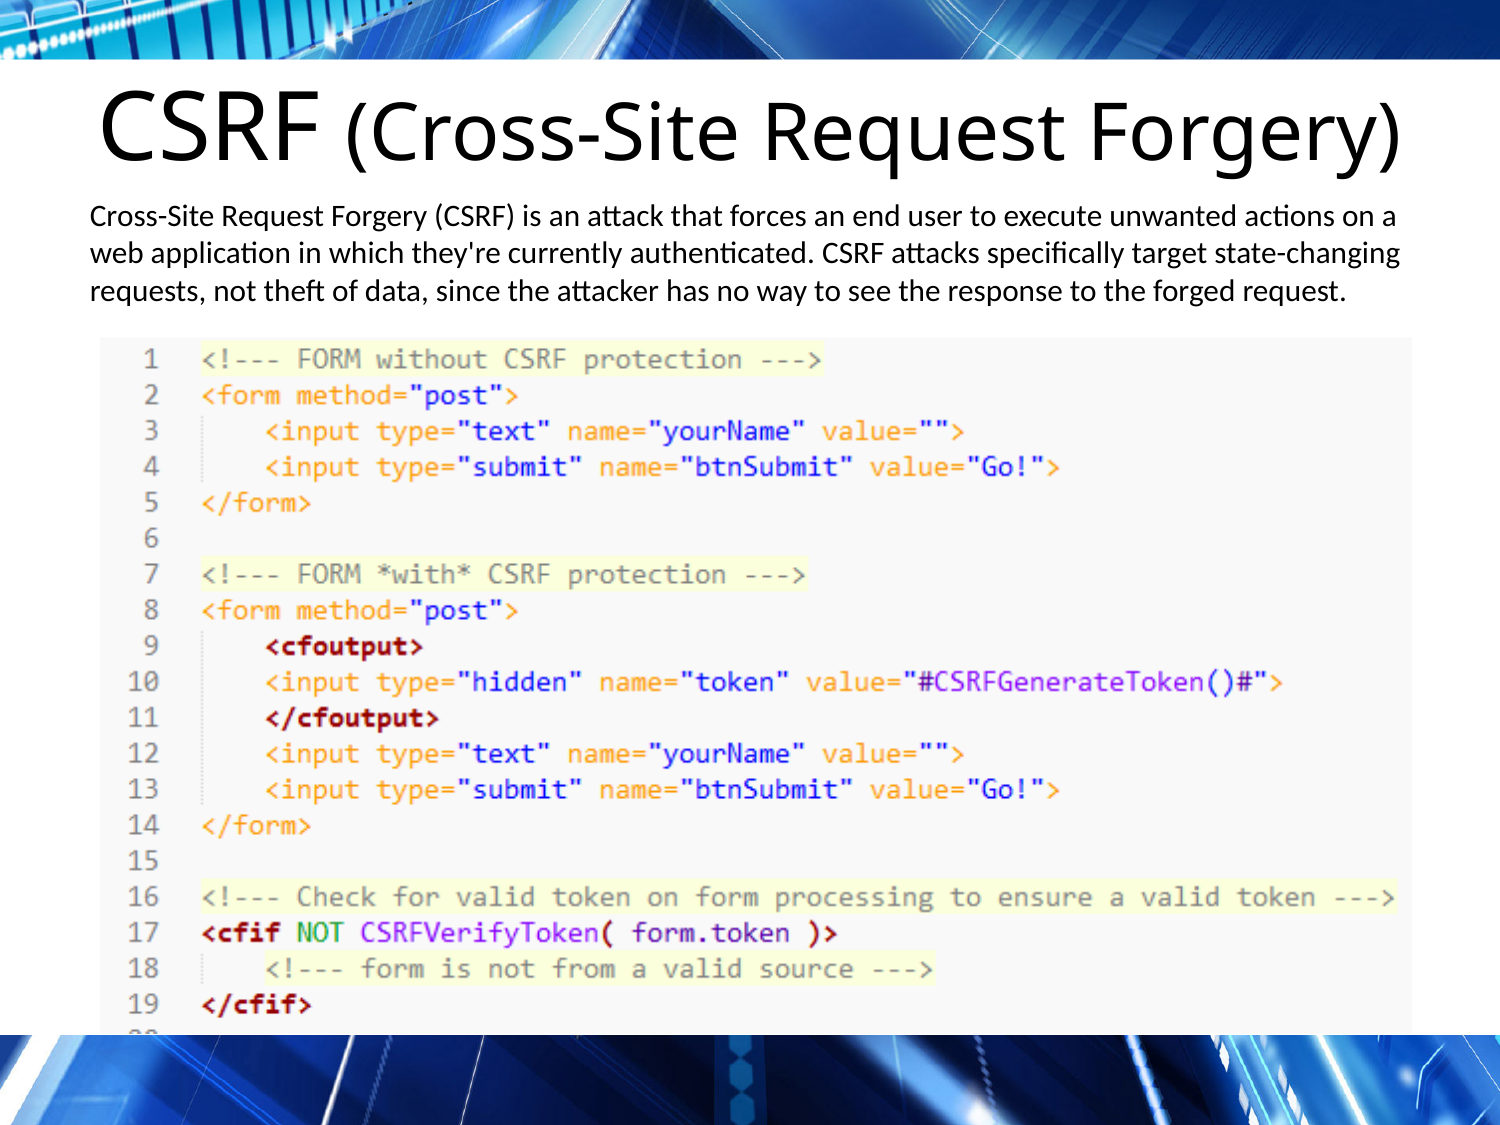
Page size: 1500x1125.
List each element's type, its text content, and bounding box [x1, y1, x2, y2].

picture [0, 0, 1500, 1125]
text_box Cross-Site Request Forgery (CSRF) is an attack that forces an end user to execute unwanted actions on a web application in which they're currently authenticated. CSRF attacks specifically target state-changing requests, not theft of data, since the attacker has no way to see the response to the forged request. [74, 187, 1438, 315]
title CSRF (Cross-Site Request Forgery) [75, 45, 1425, 187]
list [100, 337, 1413, 1035]
